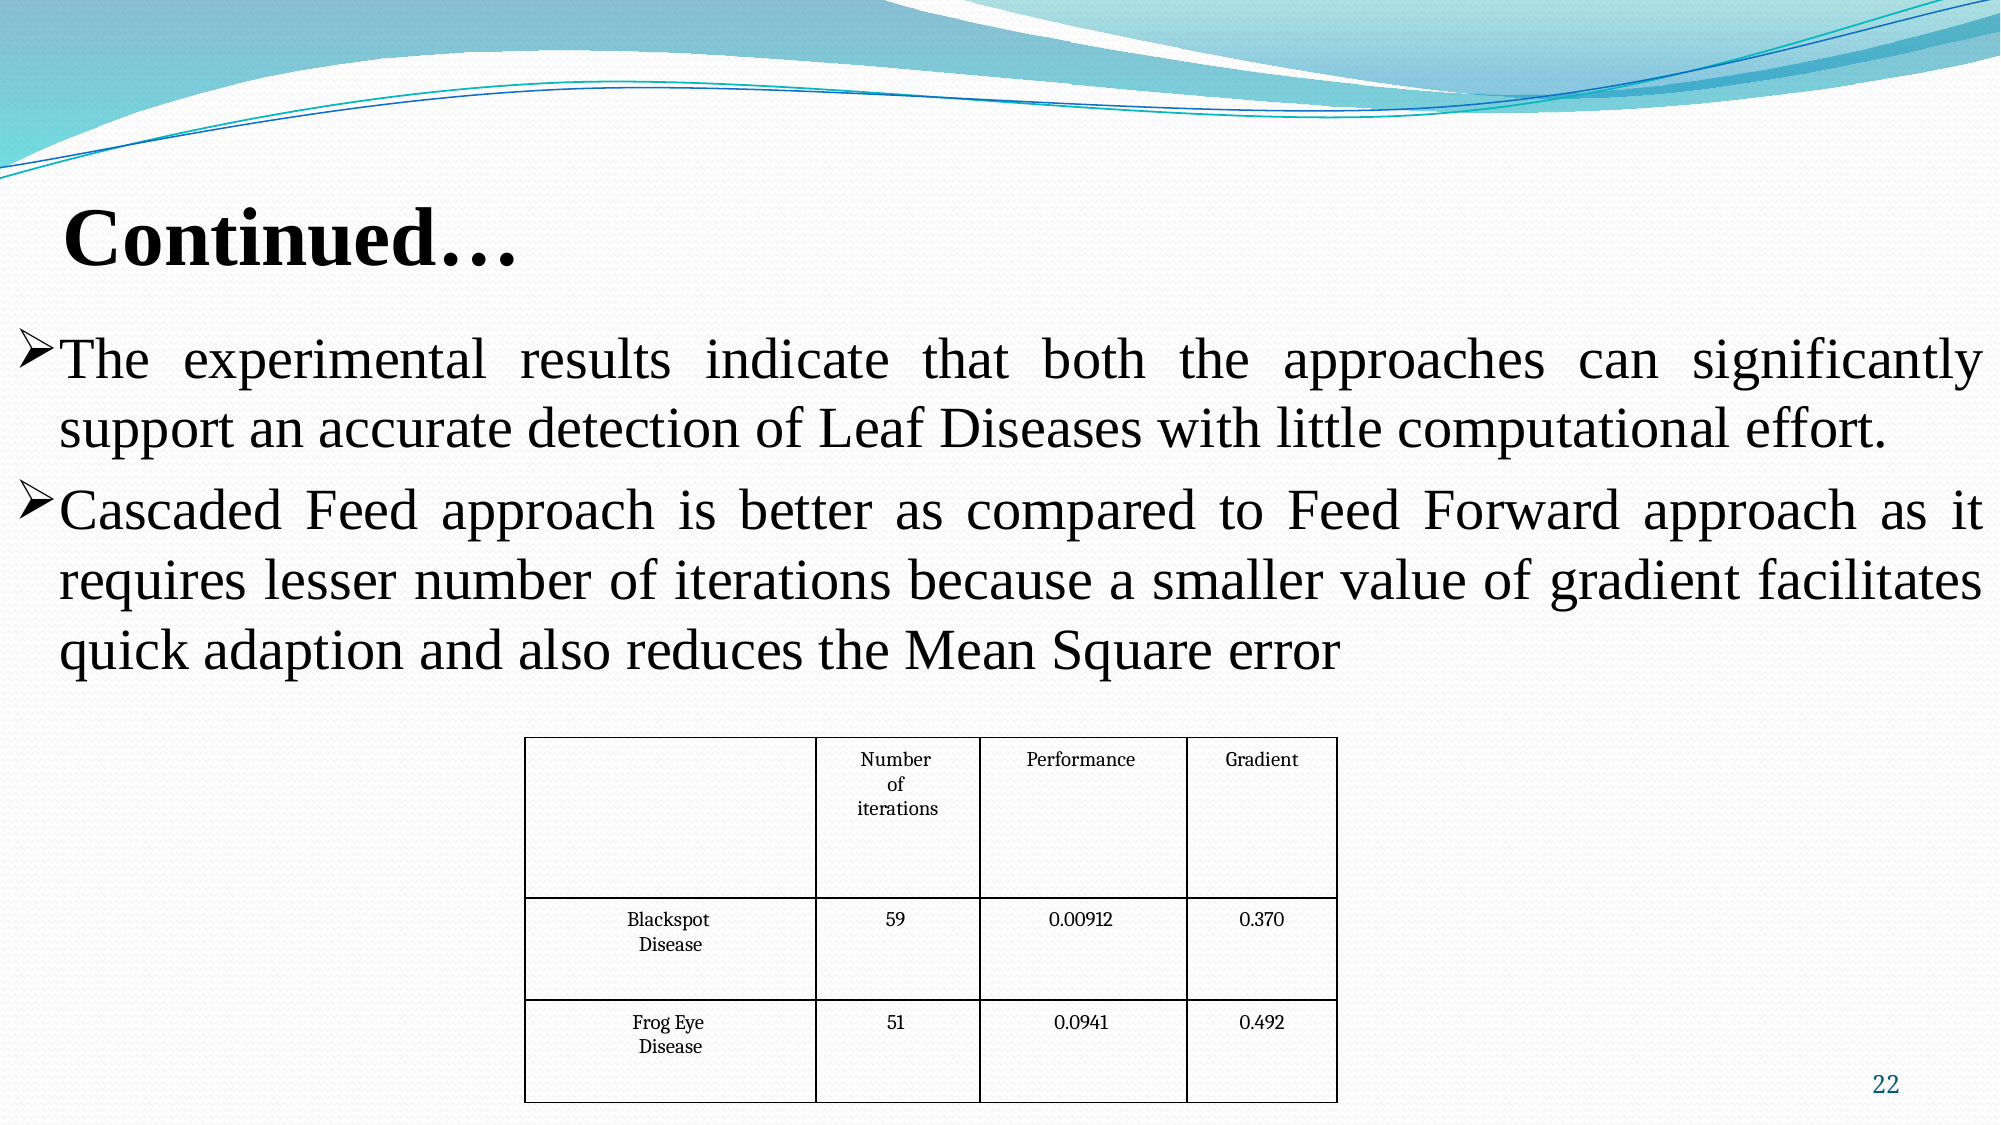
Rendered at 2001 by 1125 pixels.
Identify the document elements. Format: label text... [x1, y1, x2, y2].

slide_number 22 [1733, 1042, 1900, 1103]
table_header Number of iterations [817, 738, 979, 897]
table_cell 0.370 [1188, 899, 1336, 999]
table_cell 0.492 [1188, 1001, 1336, 1102]
title Continued… [62, 82, 1638, 283]
table_cell 0.0941 [981, 1001, 1186, 1102]
table_cell Frog Eye Disease [526, 1001, 815, 1102]
table_cell Blackspot Disease [526, 899, 815, 999]
list The experimental results indicate that both the approaches can significantly support an accurate detection of Leaf Diseases with little computational effort. Cascaded Feed approach is better as compared to Feed Forward approach as it requires lesser number of iterations because a smaller value of gradient facilitates quick adaption and also reduces the Mean Square error [0, 312, 2000, 1073]
table_header Performance [981, 738, 1186, 897]
table_cell 51 [817, 1001, 979, 1102]
table_cell 0.00912 [981, 899, 1186, 999]
table_header Gradient [1188, 738, 1336, 897]
text_box [755, 558, 786, 619]
table_cell 59 [817, 899, 979, 999]
table_header [526, 738, 815, 897]
